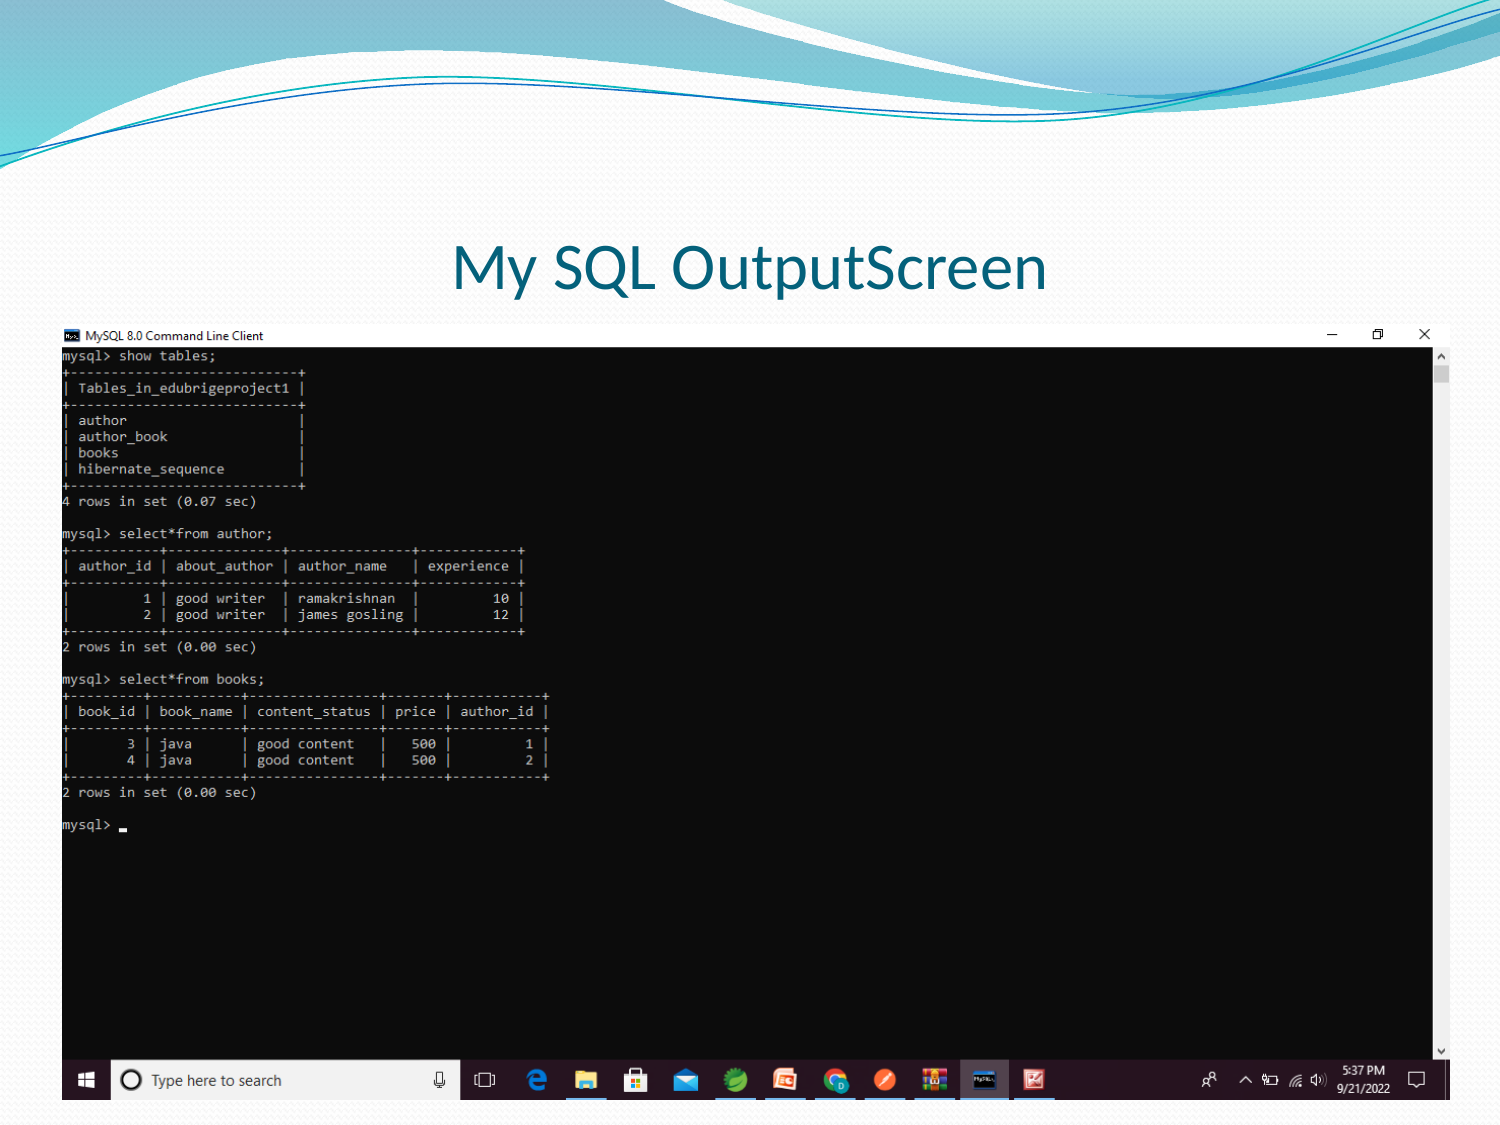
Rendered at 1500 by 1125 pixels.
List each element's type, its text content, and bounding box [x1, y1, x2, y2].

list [62, 324, 1451, 1101]
title My SQL OutputScreen [75, 115, 1425, 303]
